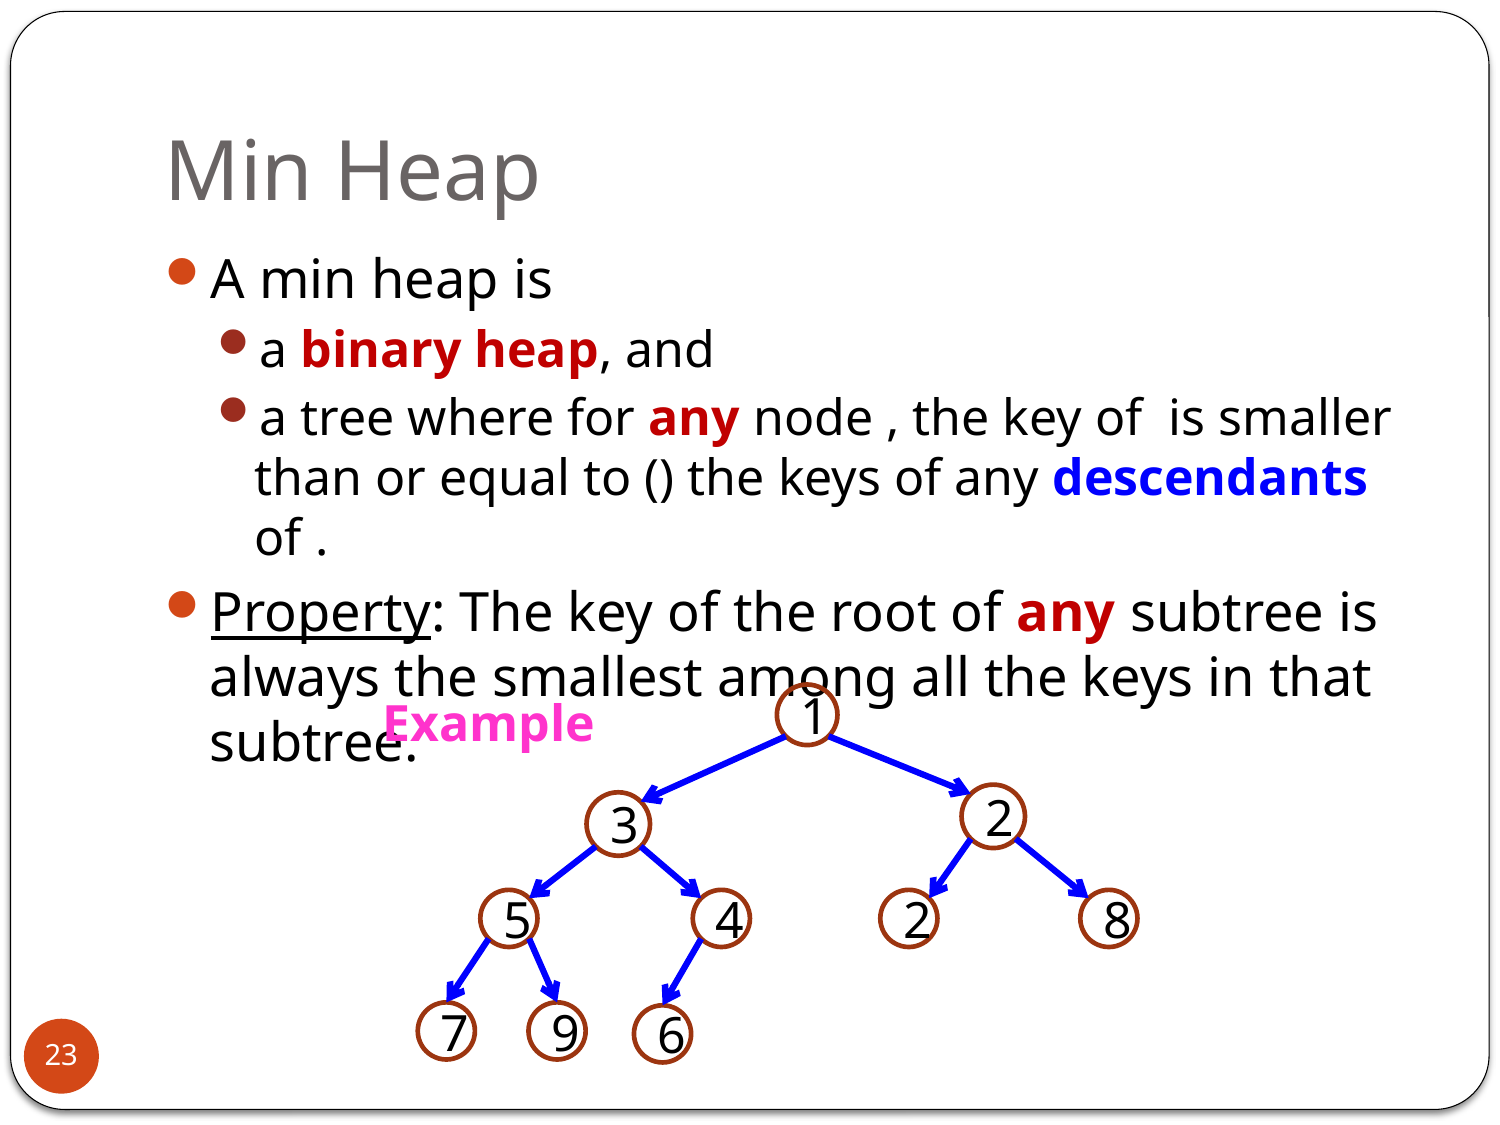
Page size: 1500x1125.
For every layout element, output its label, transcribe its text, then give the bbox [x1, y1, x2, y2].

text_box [417, 684, 1138, 1063]
title Min Heap [150, 45, 1425, 233]
text_box Example [367, 684, 414, 760]
slide_number 23 [23, 1018, 99, 1094]
